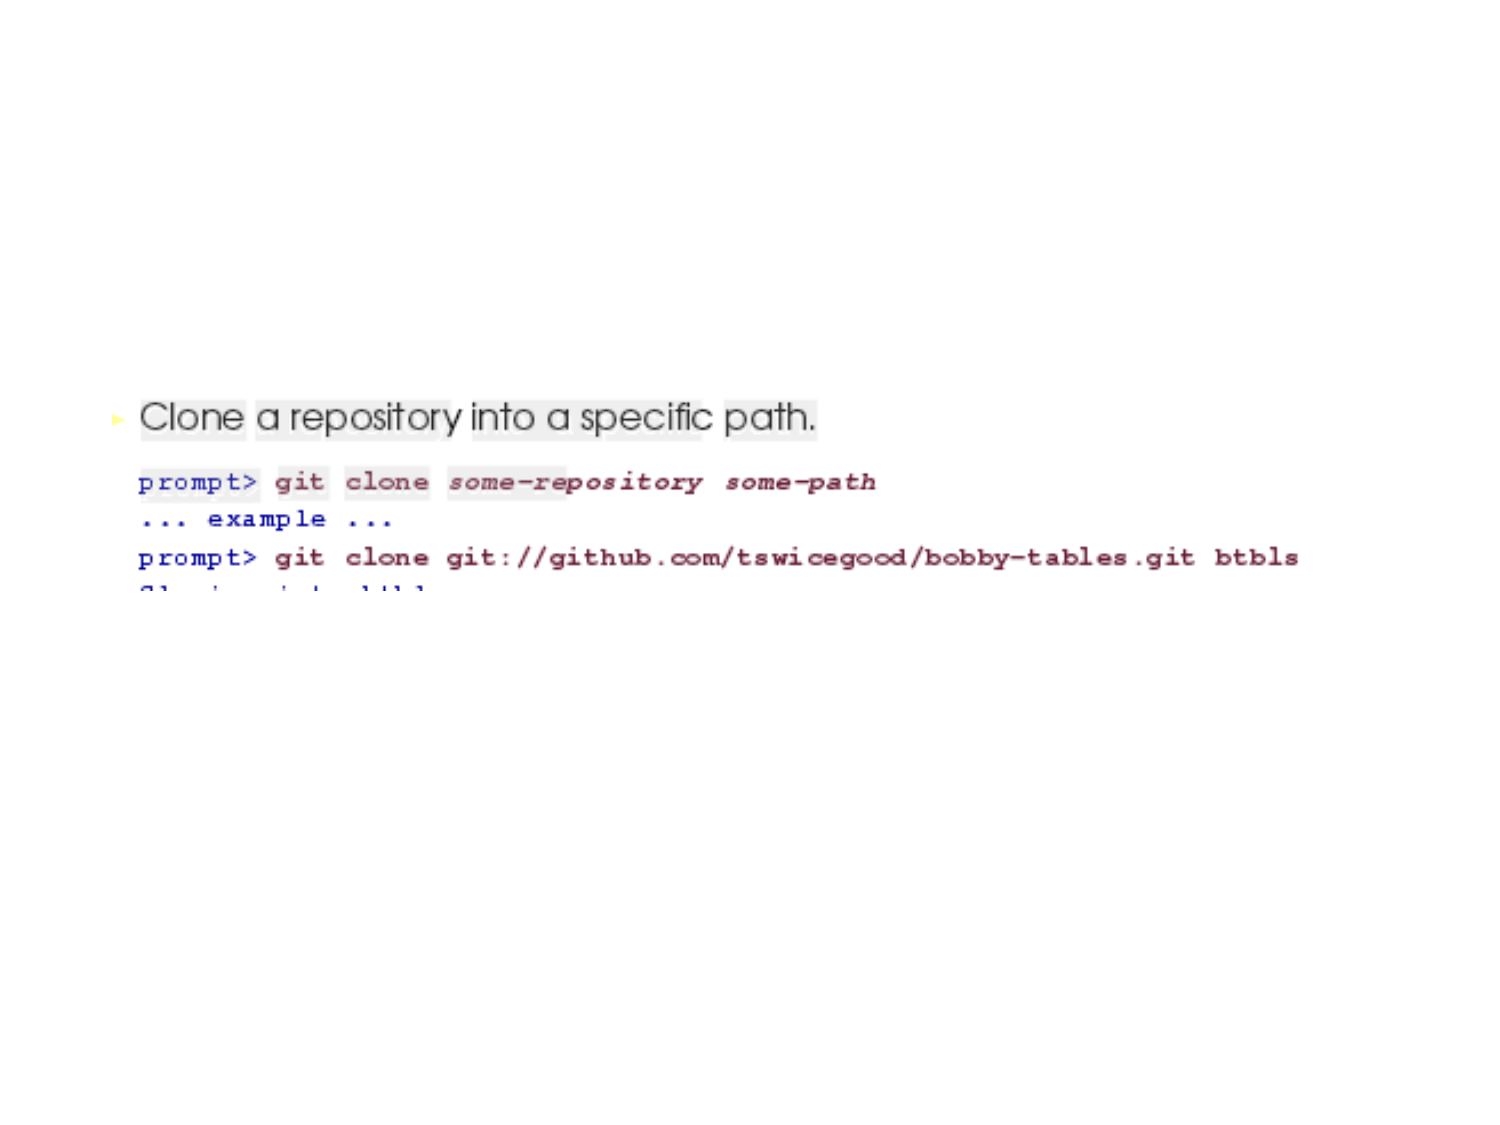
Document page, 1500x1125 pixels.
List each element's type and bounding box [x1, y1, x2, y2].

list [112, 387, 1369, 591]
